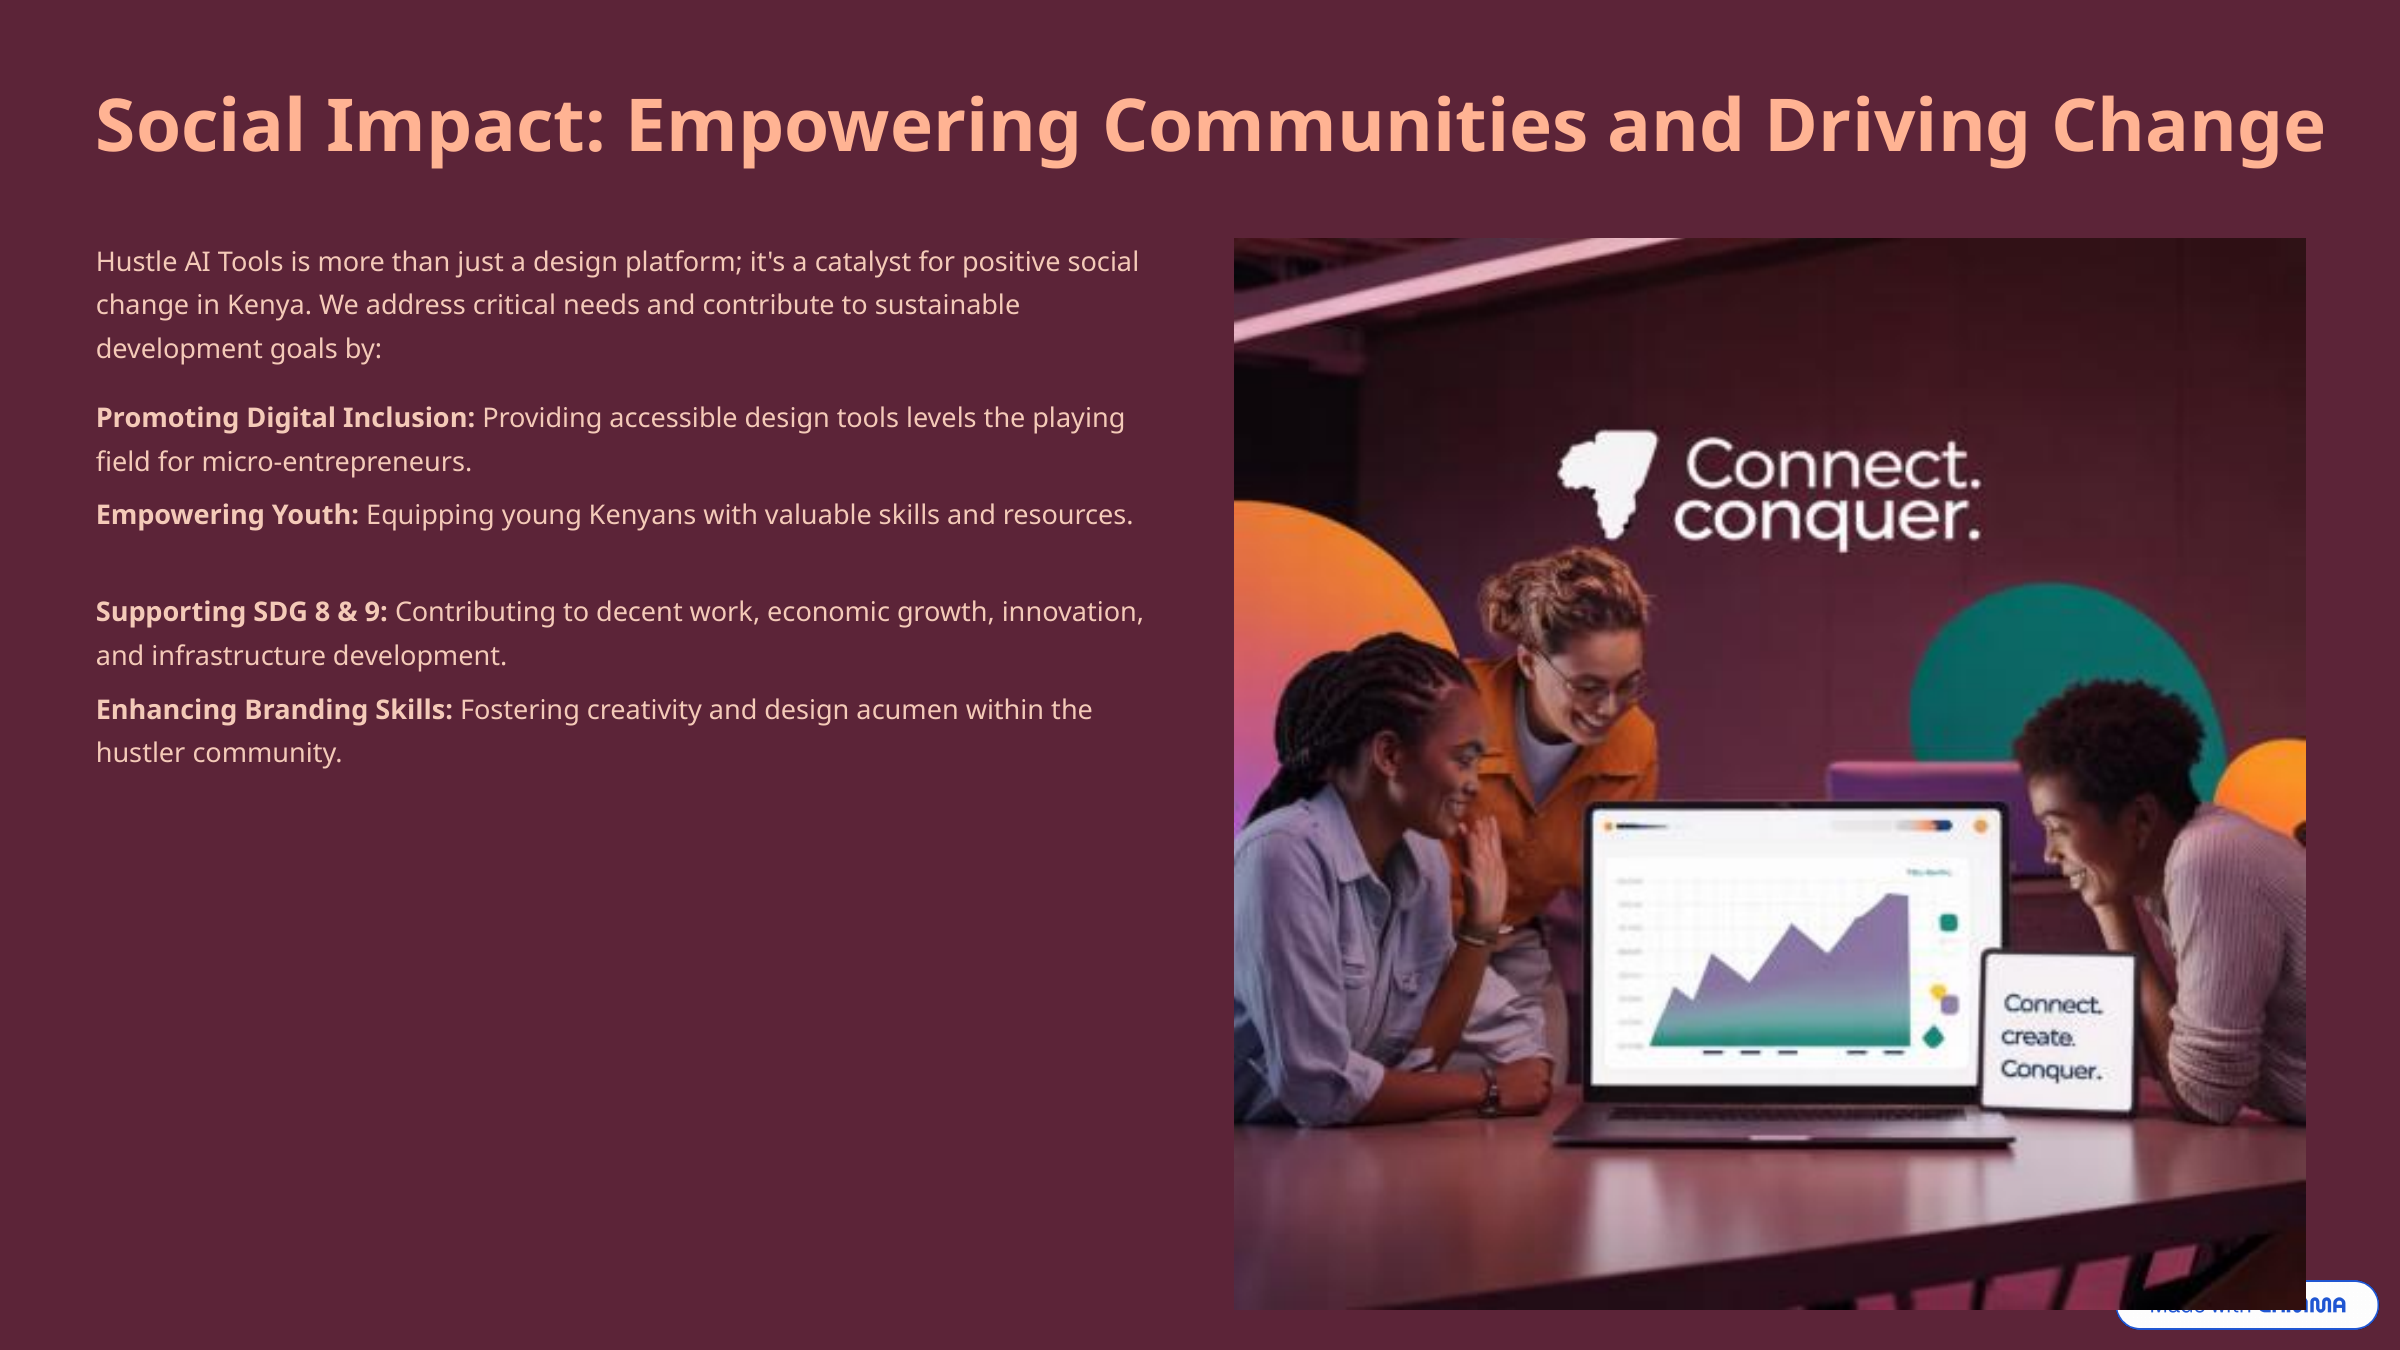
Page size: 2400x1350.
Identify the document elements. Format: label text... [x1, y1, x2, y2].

text_box Empowering Youth: Equipping young Kenyans with valuable skills and resources. [95, 486, 1167, 574]
text_box Hustle AI Tools is more than just a design platform; it's a catalyst for positive social change in Kenya. We address critical needs and contribute to sustainable development goals by: [95, 232, 1167, 365]
picture [1234, 238, 2389, 1339]
text_box Enhancing Branding Skills: Fostering creativity and design acumen within the hustler community. [95, 680, 1167, 769]
text_box Supporting SDG 8 & 9: Contributing to decent work, economic growth, innovation, and infrastructure development. [95, 583, 1167, 672]
text_box Promoting Digital Inclusion: Providing accessible design tools levels the playing field for micro-entrepreneurs. [95, 388, 1167, 477]
text_box Social Impact: Empowering Communities and Driving Change [95, 75, 2260, 167]
